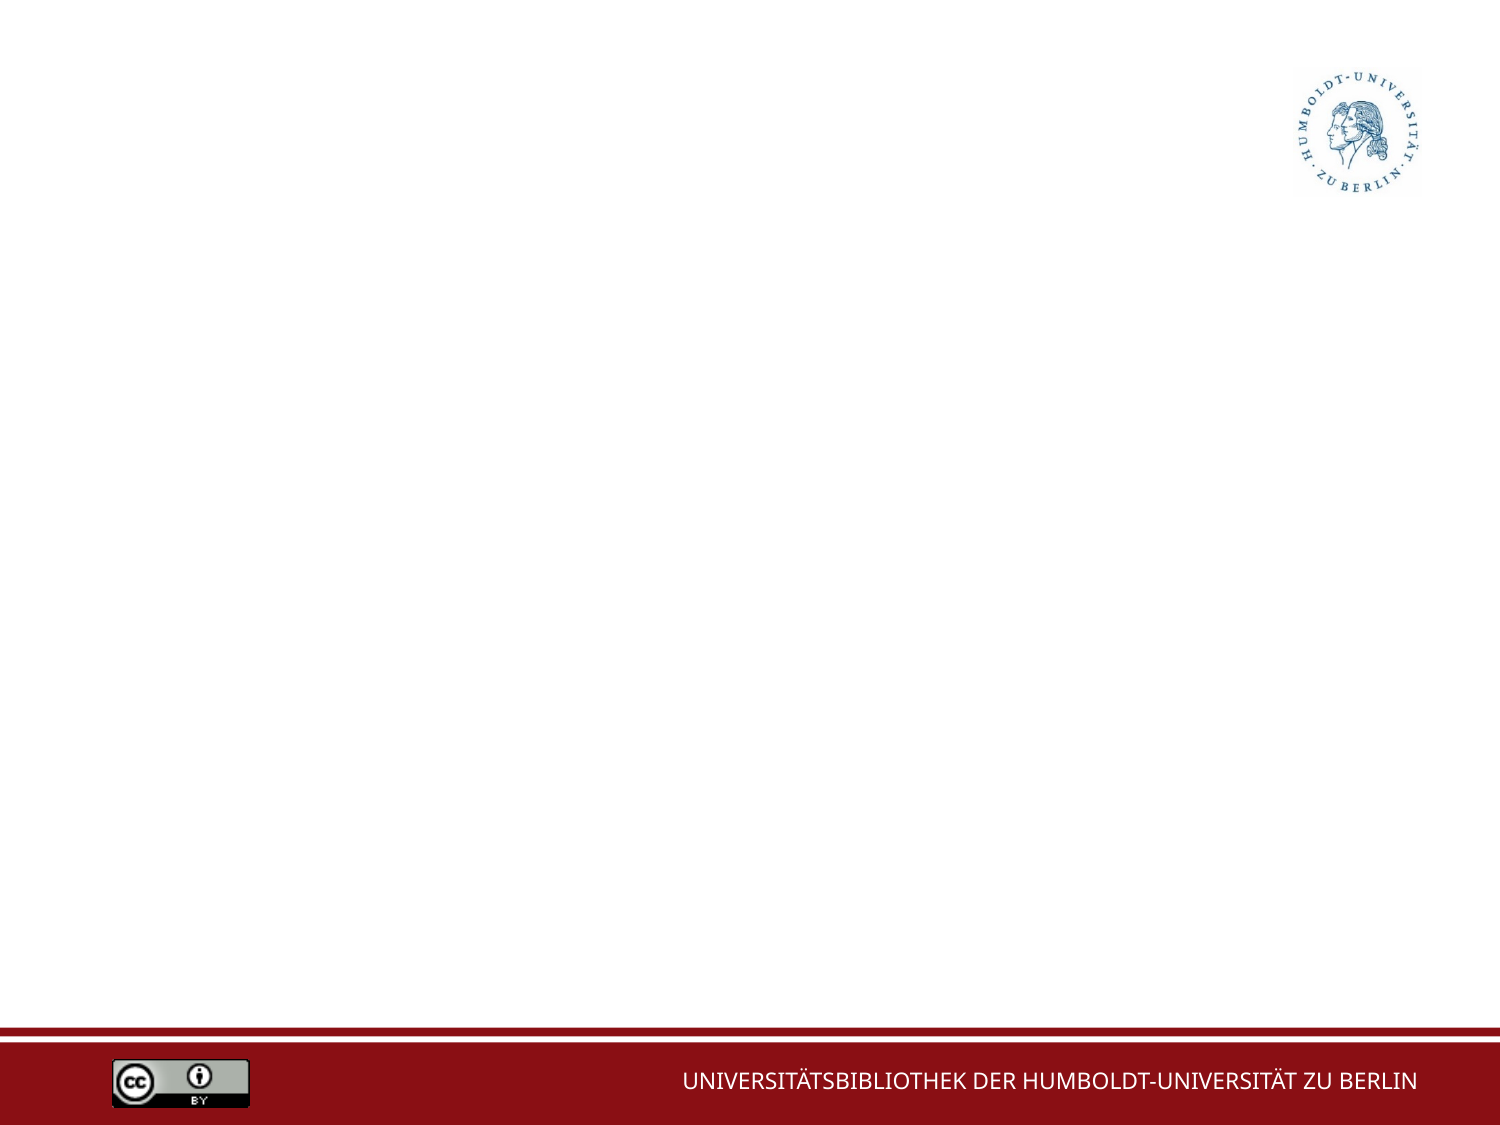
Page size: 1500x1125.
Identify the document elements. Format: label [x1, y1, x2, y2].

picture [112, 1059, 250, 1108]
picture [1293, 67, 1422, 197]
